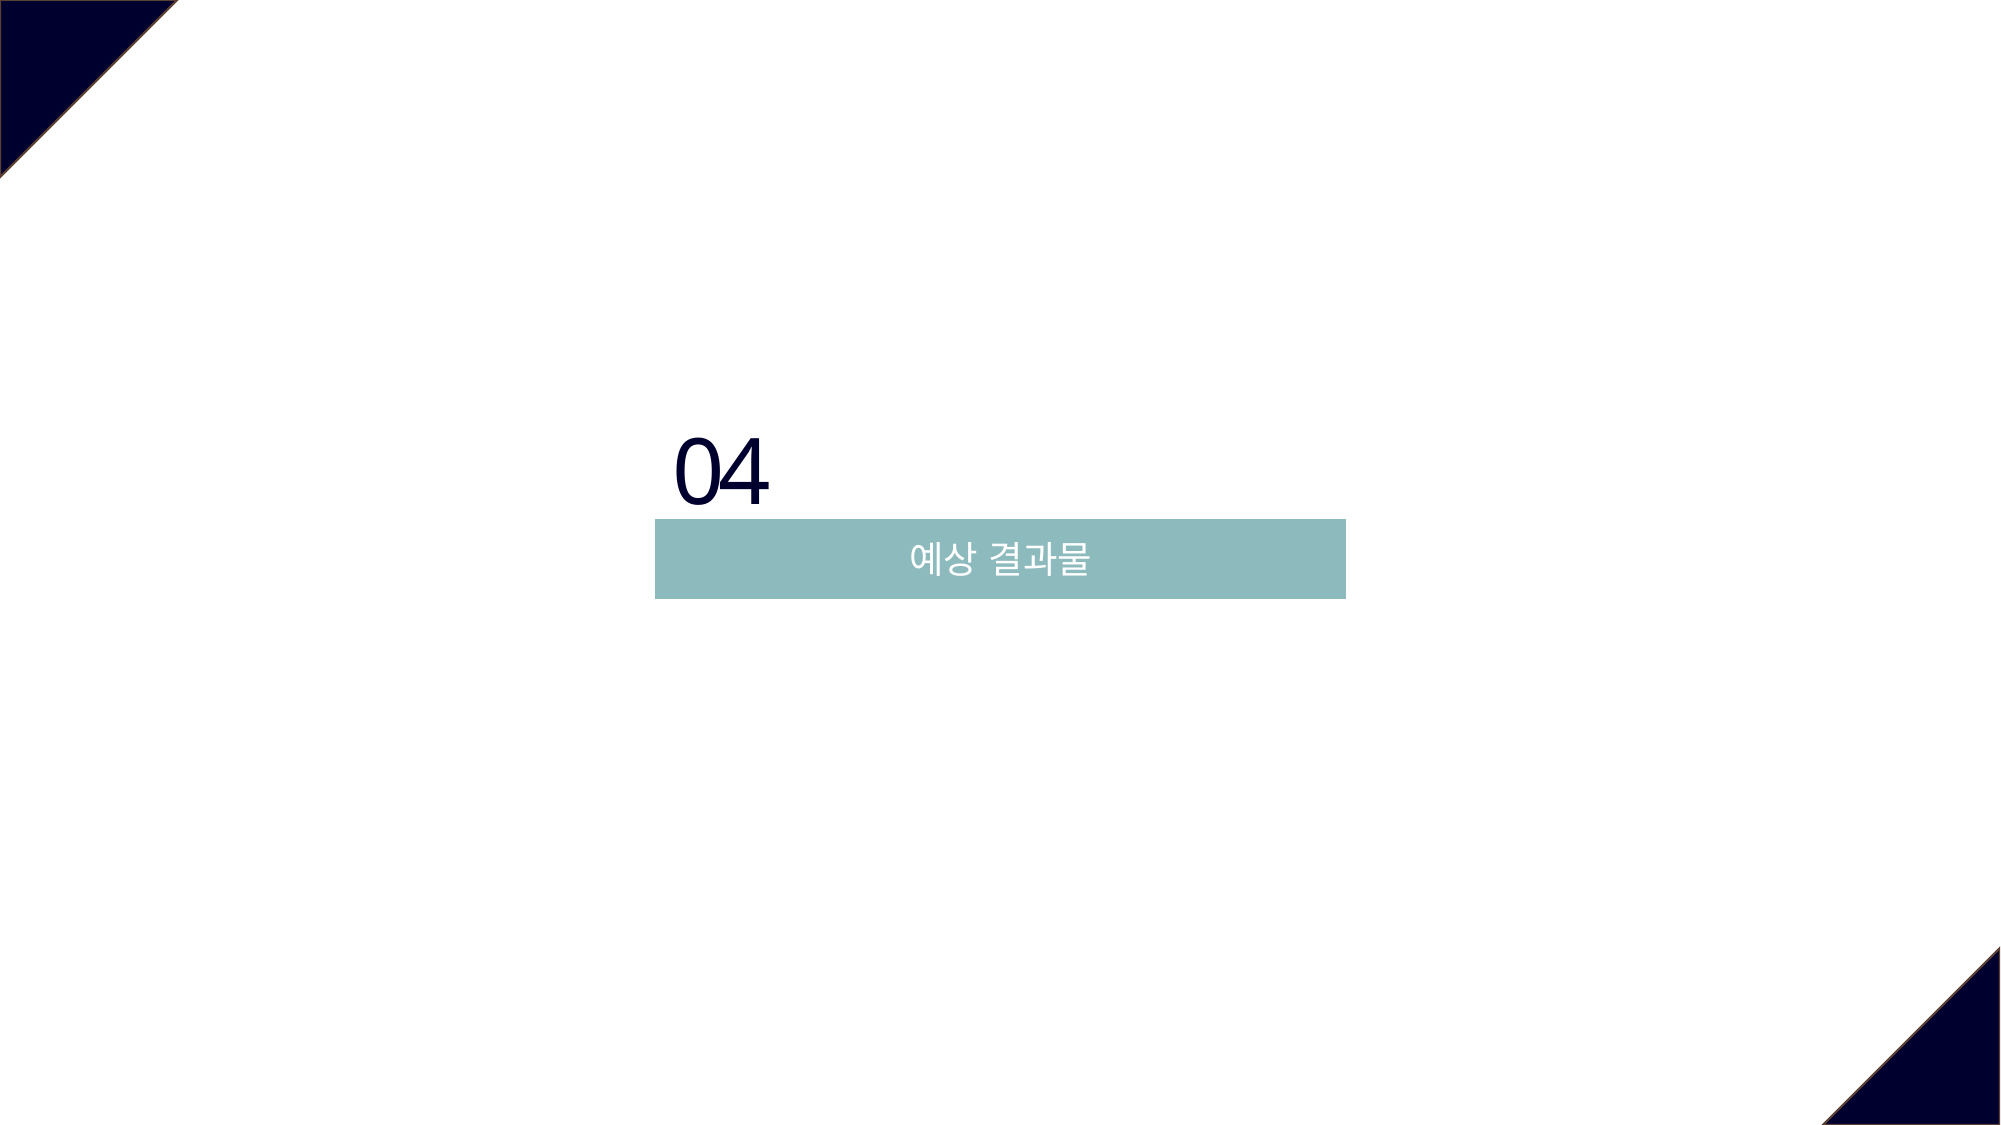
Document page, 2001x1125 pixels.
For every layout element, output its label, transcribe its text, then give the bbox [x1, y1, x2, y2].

text_box 04 [657, 405, 786, 519]
text_box 예상 결과물 [655, 519, 1346, 599]
